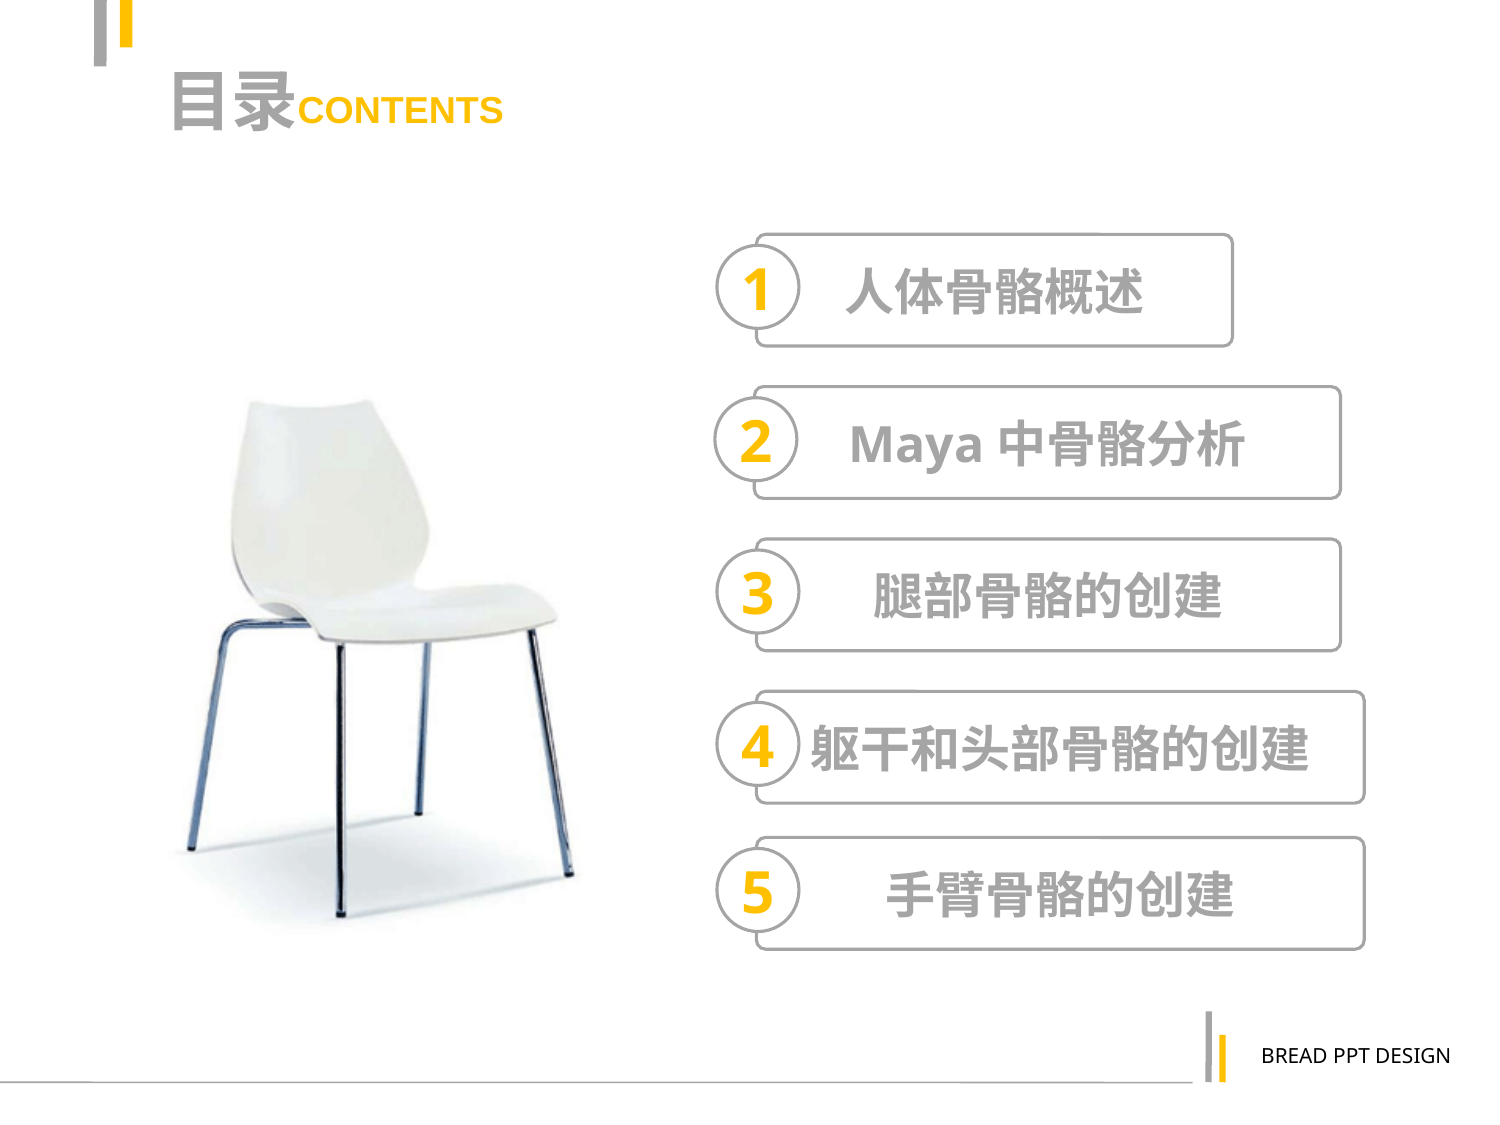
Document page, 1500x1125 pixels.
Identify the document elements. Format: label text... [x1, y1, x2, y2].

text_box 腿部骨骼的创建 [756, 538, 1341, 651]
text_box Maya中骨骼分析 [754, 386, 1341, 499]
text_box 5 [716, 848, 799, 932]
text_box 人体骨骼概述 [756, 234, 1233, 347]
text_box 躯干和头部骨骼的创建 [756, 691, 1365, 804]
text_box 1 [716, 245, 799, 329]
text_box 3 [716, 549, 799, 634]
text_box CONTENTS [282, 78, 519, 139]
picture [147, 380, 617, 935]
text_box 4 [716, 702, 799, 786]
text_box 2 [714, 397, 797, 481]
title 目录 [150, 4, 727, 193]
text_box 手臂骨骼的创建 [756, 837, 1365, 950]
